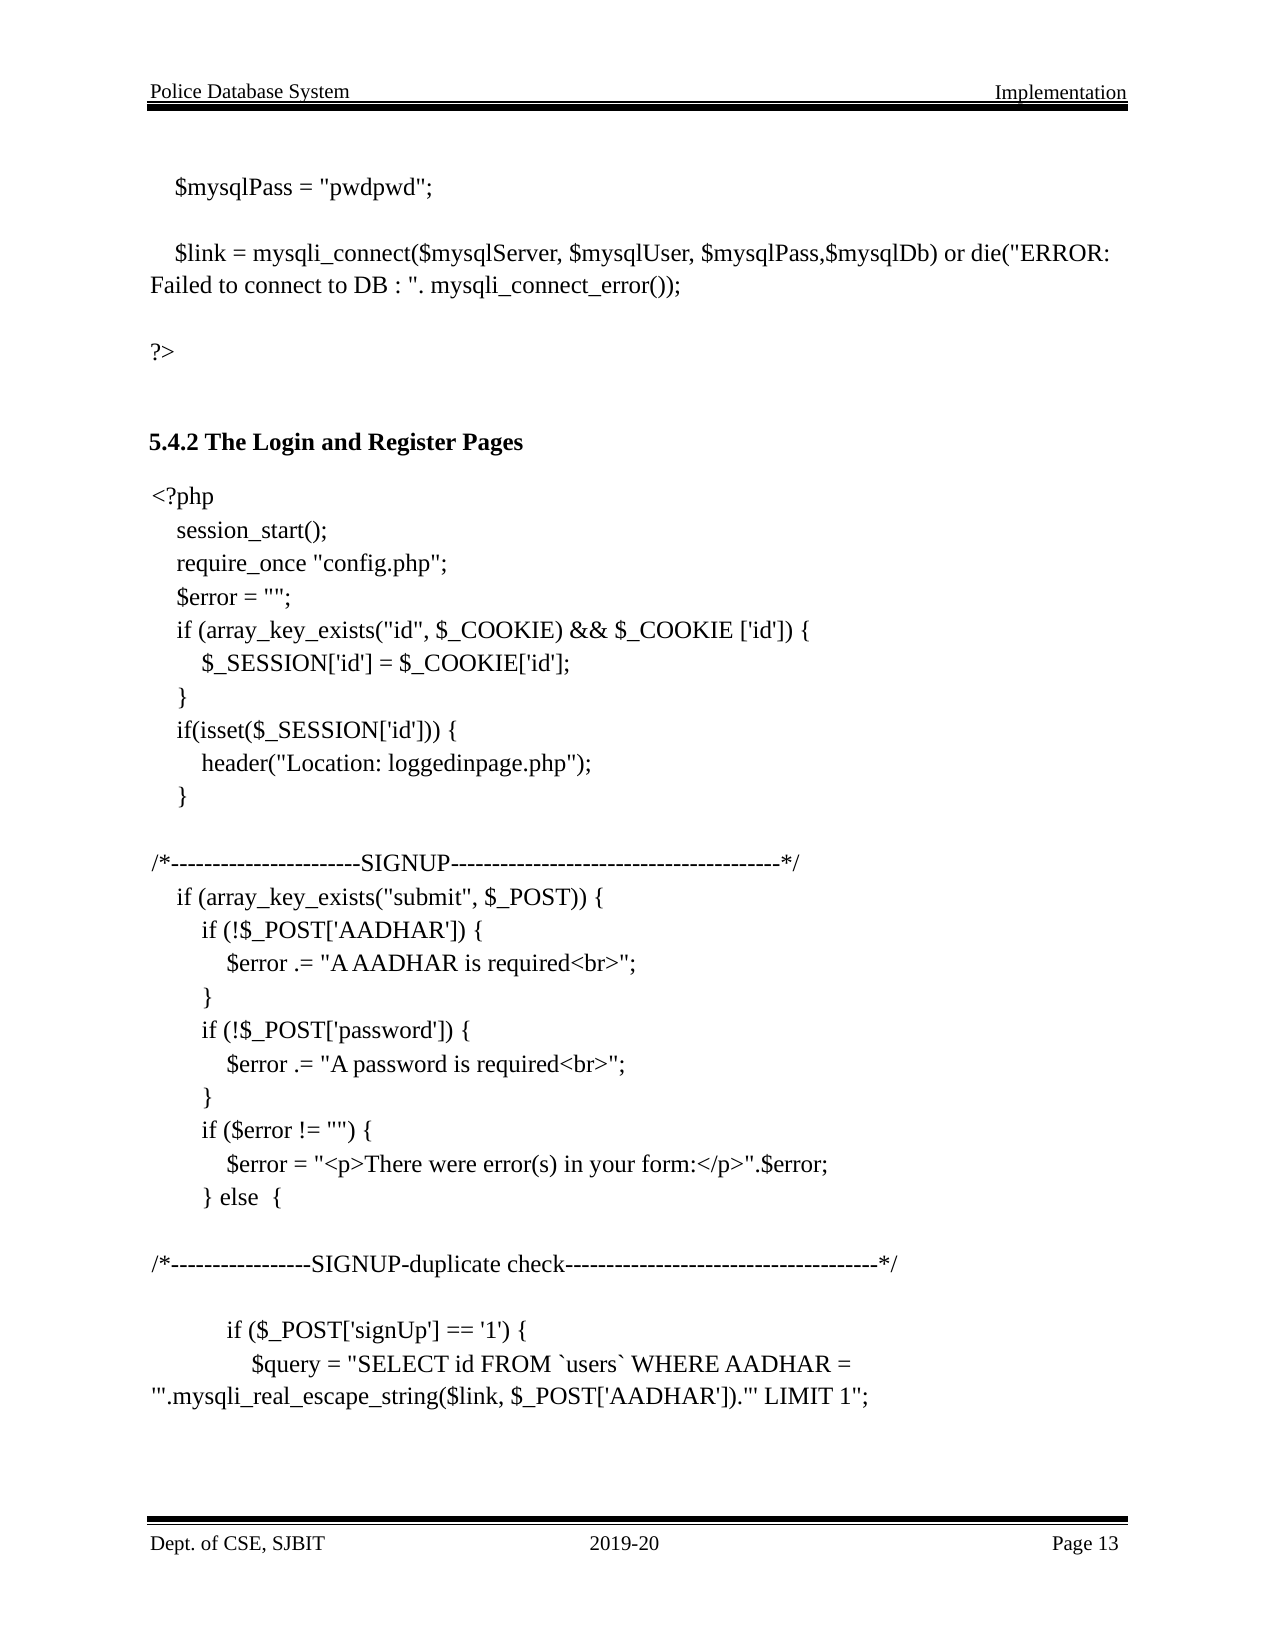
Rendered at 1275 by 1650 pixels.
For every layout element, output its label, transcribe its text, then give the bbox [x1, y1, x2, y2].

text_box Page 13 [1049, 1528, 1131, 1553]
text_box $mysqlPass = "pwdpwd"; $link = mysqli_connect($mysqlServer, $mysqlUser, $mysqlPass,$mysqlDb) or die("ERROR: Failed to connect to DB : ". mysqli_connect_error()); ?> [147, 136, 1130, 396]
text_box 2019-20 [587, 1528, 664, 1553]
text_box Police Database System [147, 75, 436, 101]
text_box Implementation [839, 77, 1127, 101]
text_box 5.4.2 The Login and Register Pages [146, 414, 1275, 452]
text_box <?php session_start(); require_once "config.php"; $error = ""; if (array_key_exists("id", $_COOKIE) && $_COOKIE ['id']) { $_SESSION['id'] = $_COOKIE['id']; } if(isset($_SESSION['id'])) { header("Location: loggedinpage.php"); } /*-----------------------SIGNUP----------------------------------------*/ if (array_key_exists("submit", $_POST)) { if (!$_POST['AADHAR']) { $error .= "A AADHAR is required<br>"; } if (!$_POST['password']) { $error .= "A password is required<br>"; } if ($error != "") { $error = "<p>There were error(s) in your form:</p>".$error; } else { /*-----------------SIGNUP-duplicate check--------------------------------------*/ if ($_POST['signUp'] == '1') { $query = "SELECT id FROM `users` WHERE AADHAR = '".mysqli_real_escape_string($link, $_POST['AADHAR'])."' LIMIT 1"; [149, 477, 1131, 1514]
text_box Dept. of CSE, SJBIT [147, 1528, 338, 1553]
